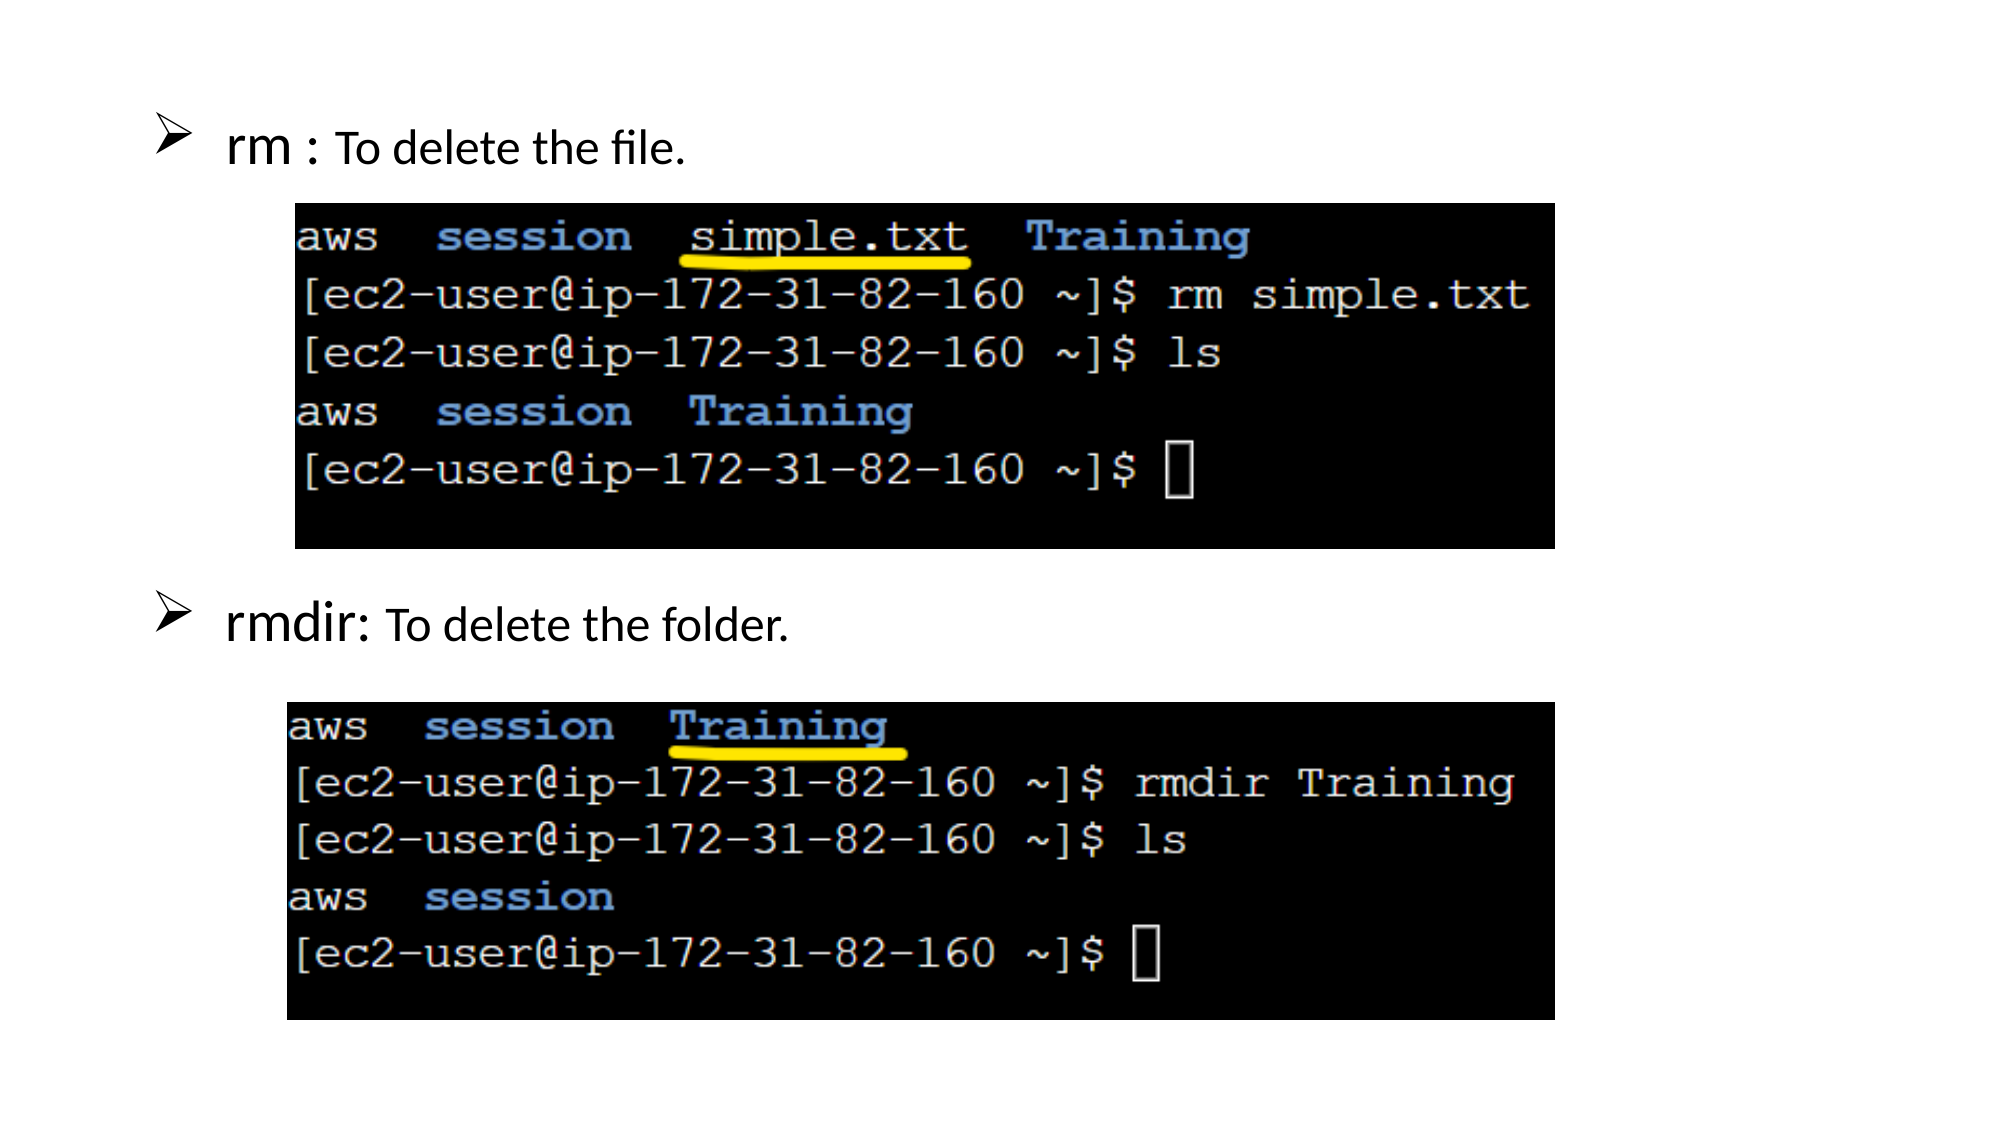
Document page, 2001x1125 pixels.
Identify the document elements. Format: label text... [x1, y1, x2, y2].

picture [287, 702, 1555, 1020]
text_box rmdir: To delete the folder. [136, 575, 1581, 661]
text_box rm : To delete the file. [136, 98, 1516, 184]
picture [295, 203, 1555, 550]
